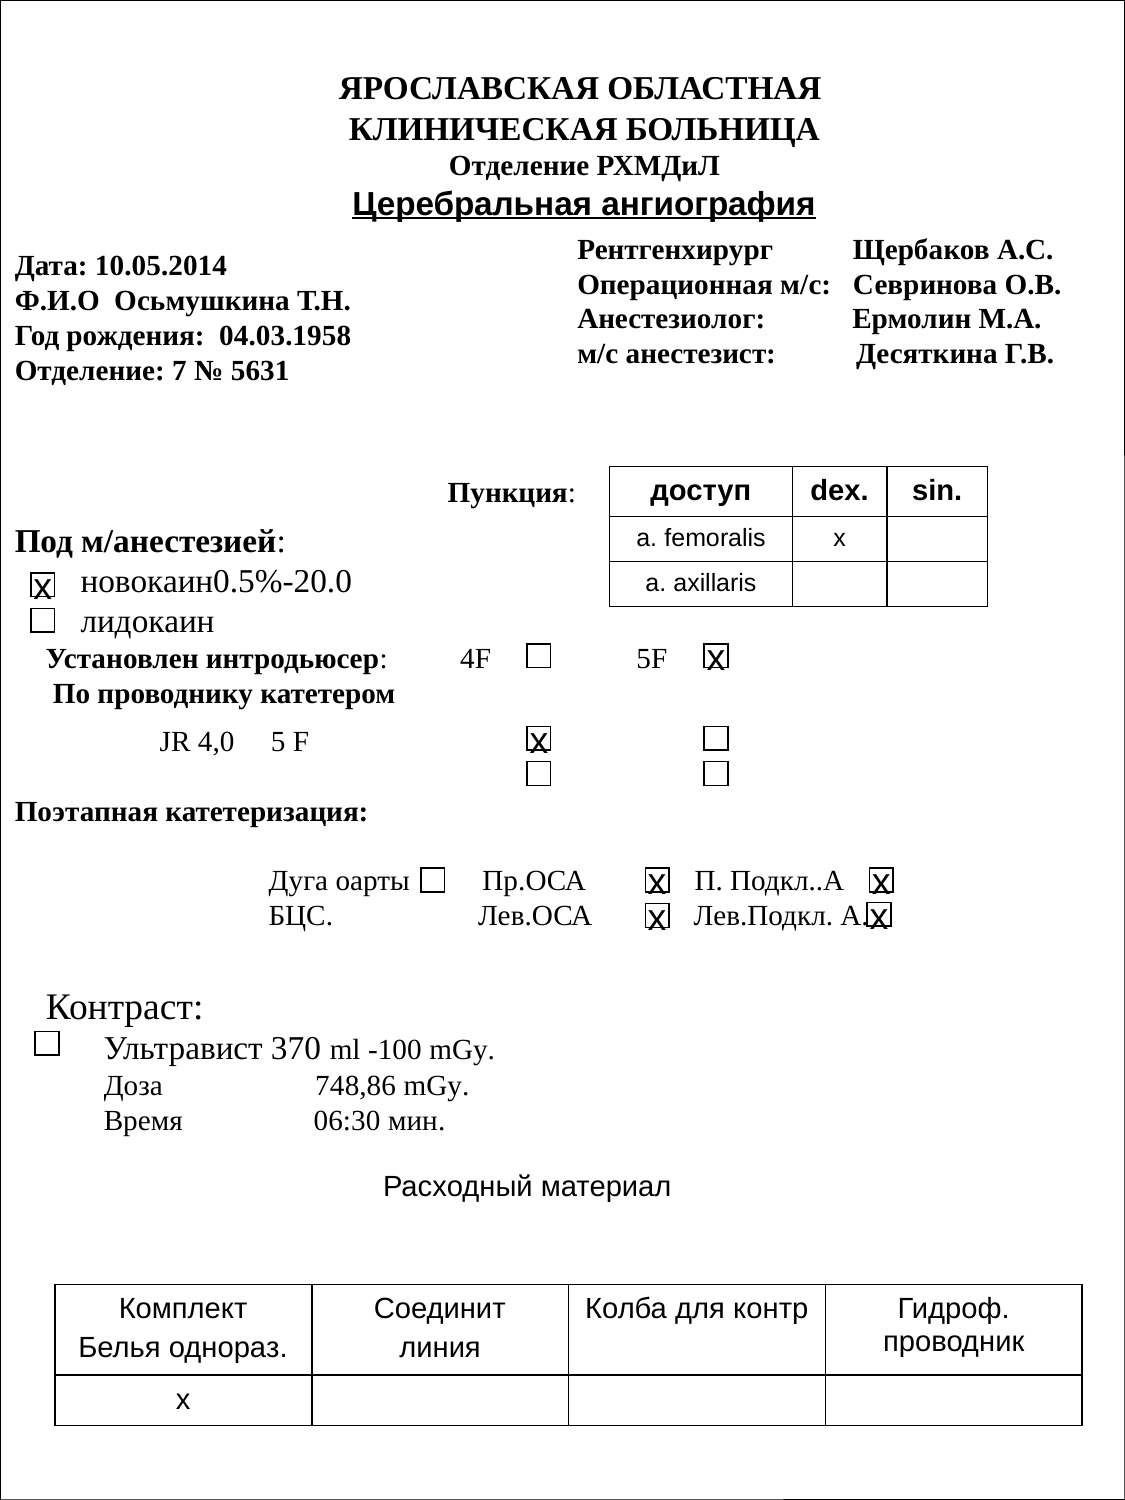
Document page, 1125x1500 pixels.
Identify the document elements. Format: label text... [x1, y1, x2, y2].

text_box JR 4,0 5 F Поэтапная катетеризация: Дуга оарты Пр.ОСА П. Подкл..А БЦС. Лев.ОСА Лев.Подкл. А. [1, 714, 1125, 1009]
table_cell [313, 1376, 568, 1425]
table_cell х [56, 1376, 311, 1425]
text_box х [31, 572, 55, 597]
table_header Комплект Белья однораз. [56, 1285, 311, 1374]
text_box [527, 643, 551, 668]
text_box [704, 761, 728, 786]
text_box Рентгенхирург Щербаков А.С. Операционная м/с: Севринова О.В. Анестезиолог: Ермолин М.А. м/с анестезист: Десяткина Г.В. [562, 222, 1125, 378]
text_box Пункция: [432, 466, 592, 517]
table_header Соединит линия [313, 1285, 568, 1374]
text_box х [704, 643, 728, 668]
table_cell [888, 517, 987, 561]
table_header Колба для контр [569, 1285, 825, 1374]
table_cell [569, 1376, 825, 1425]
text_box [35, 1031, 59, 1055]
table_cell х [793, 517, 886, 561]
text_box [704, 726, 728, 750]
table_header sin. [888, 467, 987, 516]
text_box х [869, 868, 894, 892]
text_box [31, 608, 55, 632]
table_header dex. [793, 467, 886, 516]
text_box Установлен интродьюсер: 4F 5F По проводнику катетером [30, 631, 980, 714]
text_box [1, 159, 497, 442]
text_box ЯРОСЛАВСКАЯ ОБЛАСТНАЯ КЛИНИЧЕСКАЯ БОЛЬНИЦА Отделение РХМДиЛ Церебральная ангиография [78, 53, 1091, 275]
text_box х [645, 868, 669, 892]
text_box х [645, 903, 669, 928]
text_box [420, 868, 445, 892]
text_box [527, 761, 551, 786]
table_cell [793, 562, 886, 606]
text_box Расходный материал [1, 1160, 1090, 1315]
text_box х [867, 902, 891, 926]
table_cell [888, 562, 987, 606]
text_box Дата: 10.05.2014 Ф.И.О Осьмушкина Т.Н. Год рождения: 04.03.1958 Отделение: 7 № 5631 [0, 187, 434, 446]
text_box Контраст: Ультравист 370 ml -100 mGy. Доза 748,86 mGy. Время 06:30 мин. [31, 1009, 590, 1160]
table_cell a. femoralis [610, 517, 792, 561]
text_box х [527, 726, 551, 750]
table_cell [826, 1376, 1081, 1425]
table_header доступ [610, 467, 792, 516]
text_box Под м/анестезией: новокаин0.5%-20.0 лидокаин [1, 442, 513, 714]
table_cell a. axillaris [610, 562, 792, 606]
table_header Гидроф. проводник [826, 1285, 1081, 1374]
